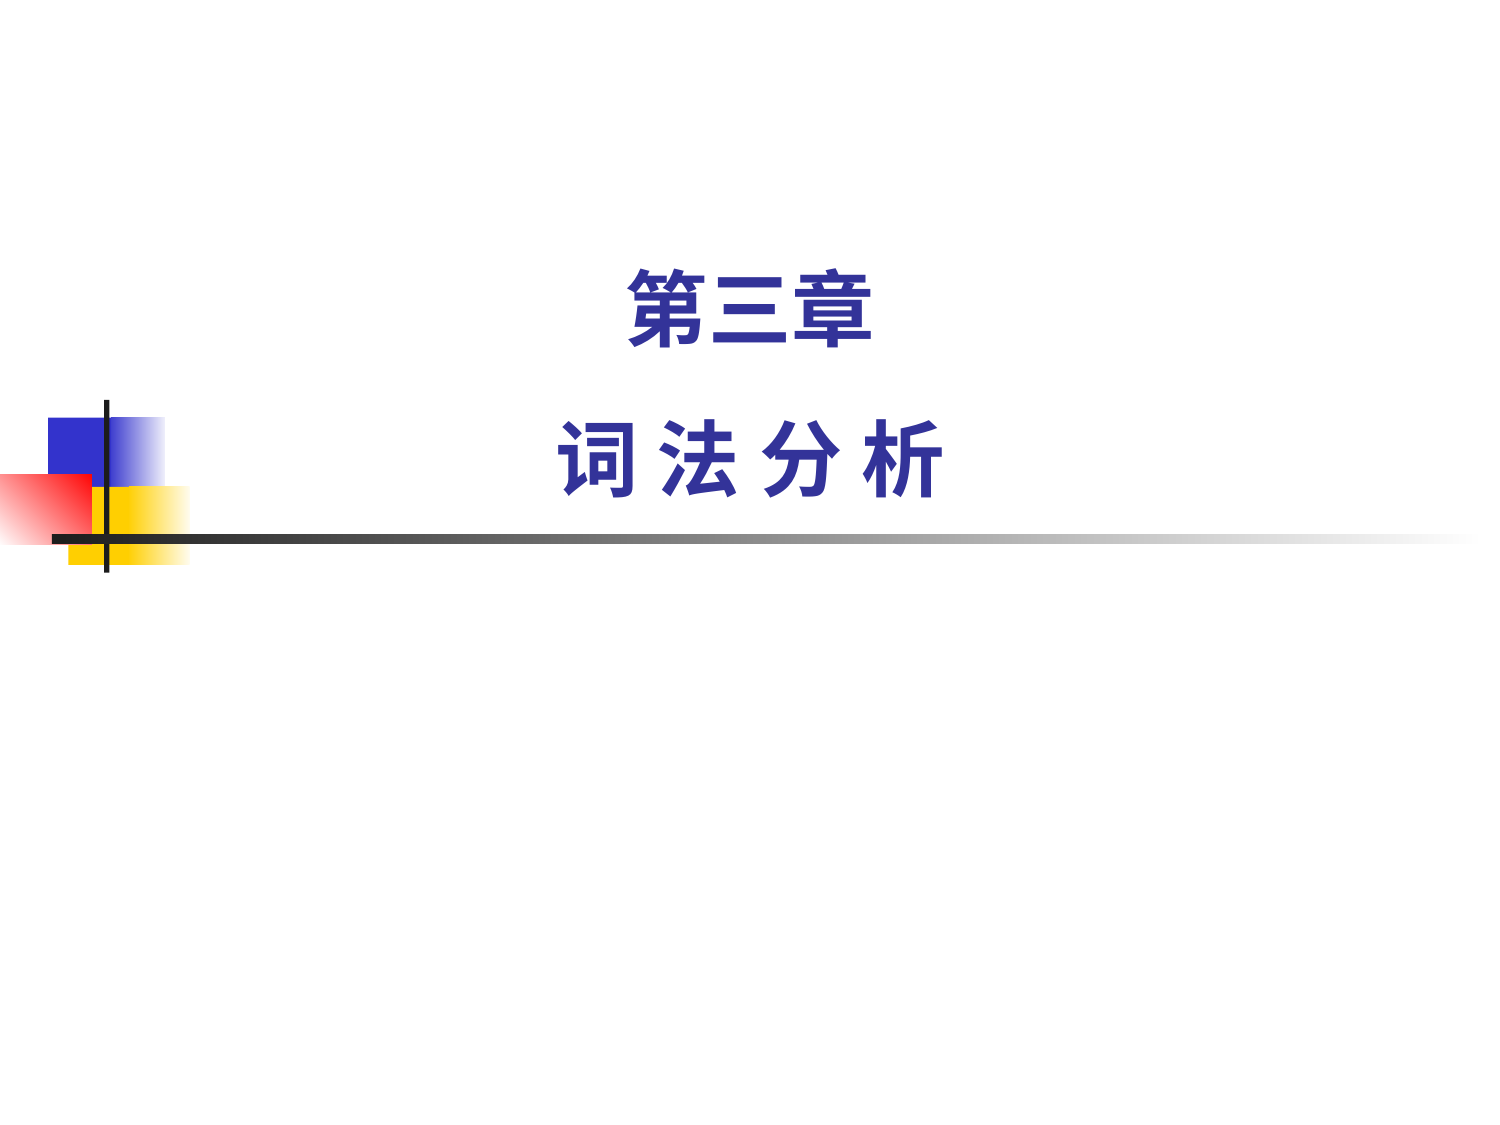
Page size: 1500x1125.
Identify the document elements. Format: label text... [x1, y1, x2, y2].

title 第三章 词 法 分 析 [112, 234, 1388, 516]
